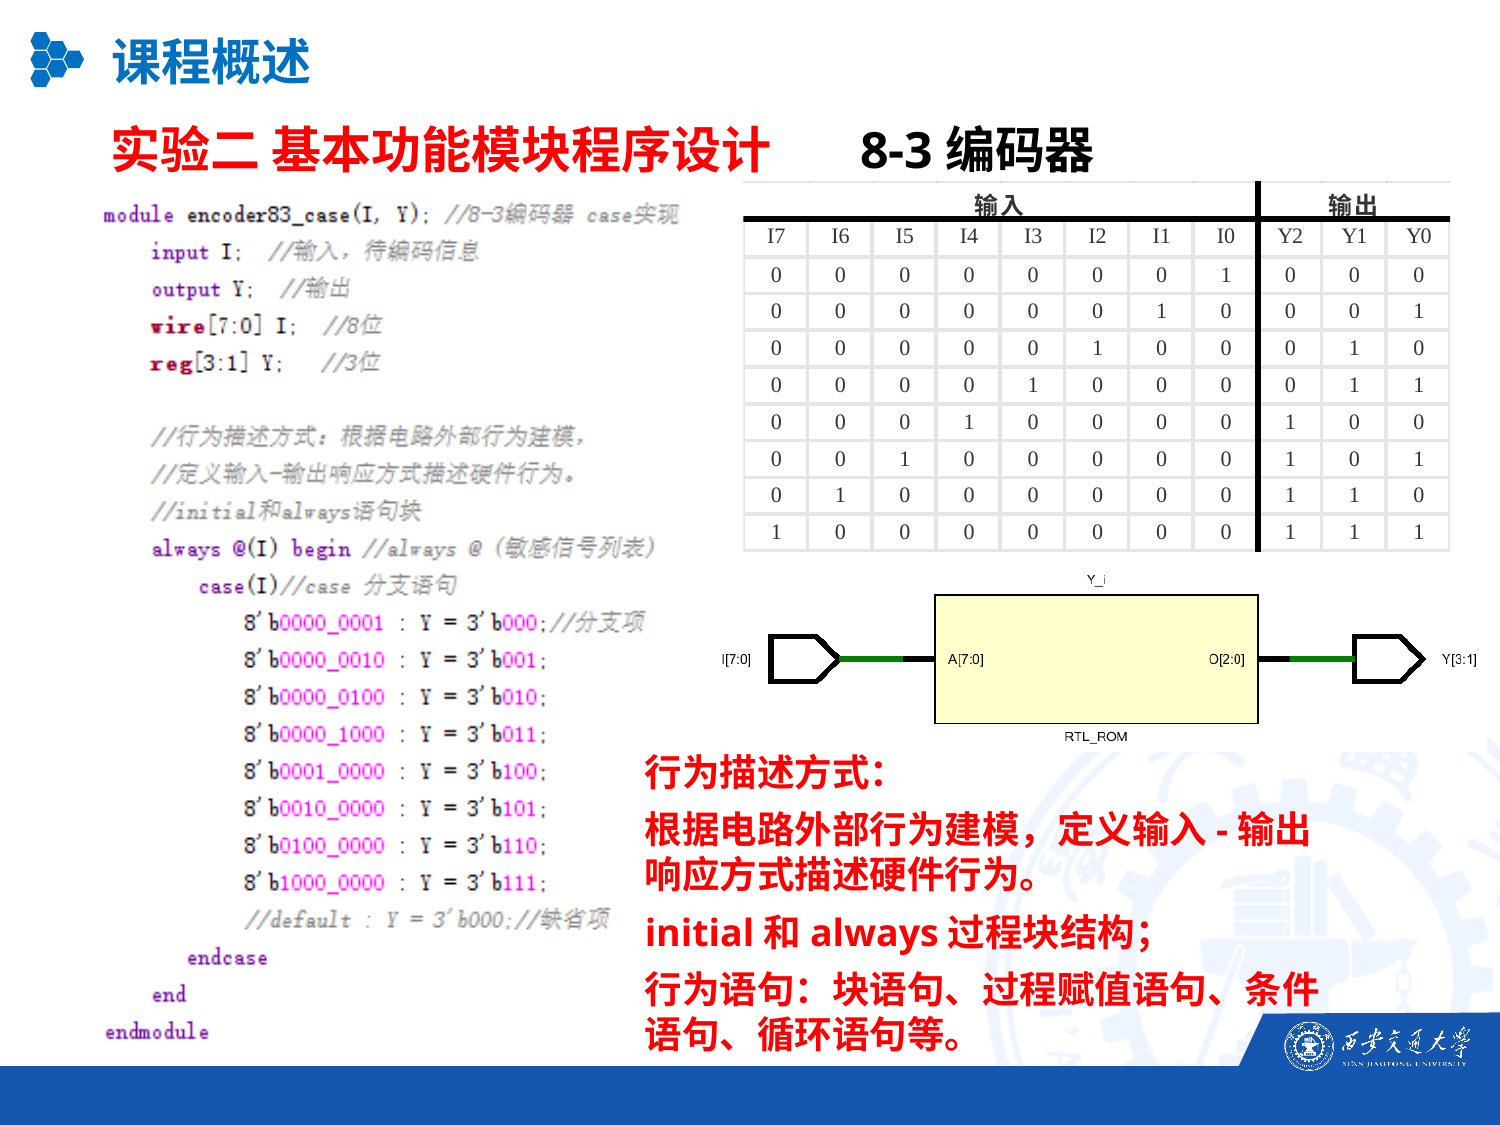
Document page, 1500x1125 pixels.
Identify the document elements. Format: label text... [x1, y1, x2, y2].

picture [708, 181, 1487, 752]
text_box 实验二 基本功能模块程序设计 8-3编码器 [95, 111, 1443, 186]
text_box 课程概述 [96, 22, 327, 98]
text_box 行为描述方式： 根据电路外部行为建模，定义输入-输出响应方式描述硬件行为。 initial和always过程块结构； 行为语句：块语句、过程赋值语句、条件语句、循环语句等。 [630, 741, 1339, 1064]
picture [95, 199, 699, 1055]
